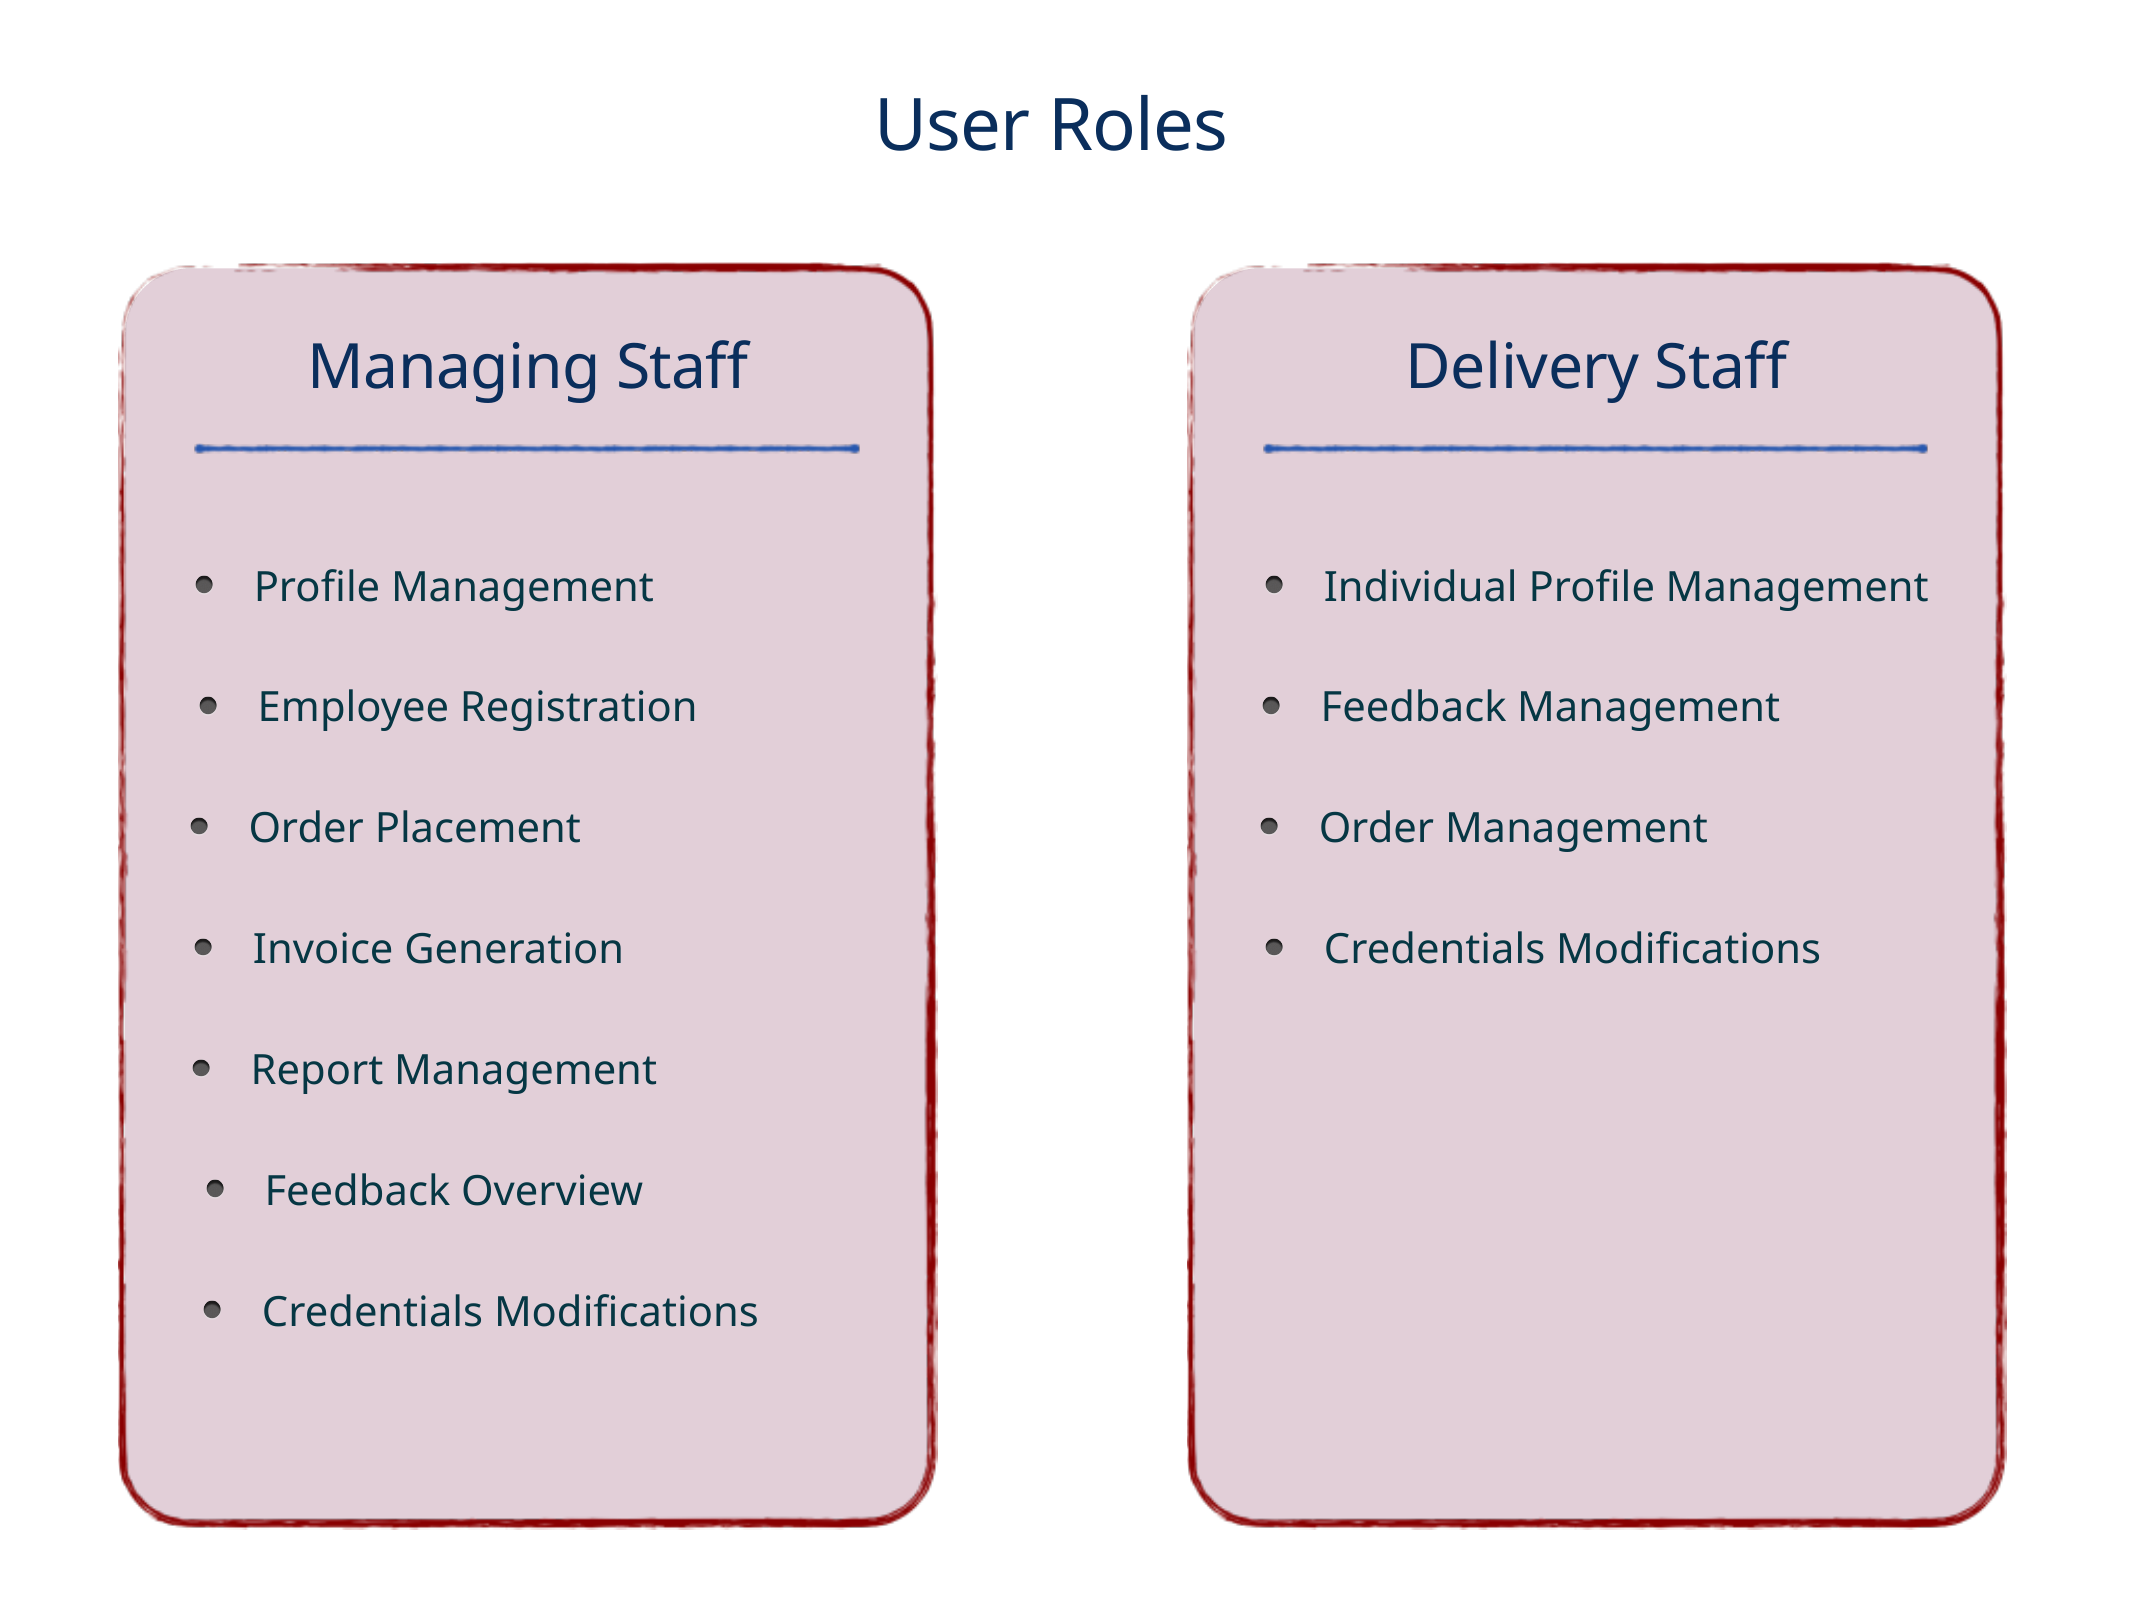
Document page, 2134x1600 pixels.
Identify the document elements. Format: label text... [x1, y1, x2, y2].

title User Roles [716, 66, 1387, 194]
picture [193, 443, 864, 456]
picture [1261, 443, 1932, 456]
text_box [118, 261, 938, 1530]
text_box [1187, 261, 2007, 1530]
